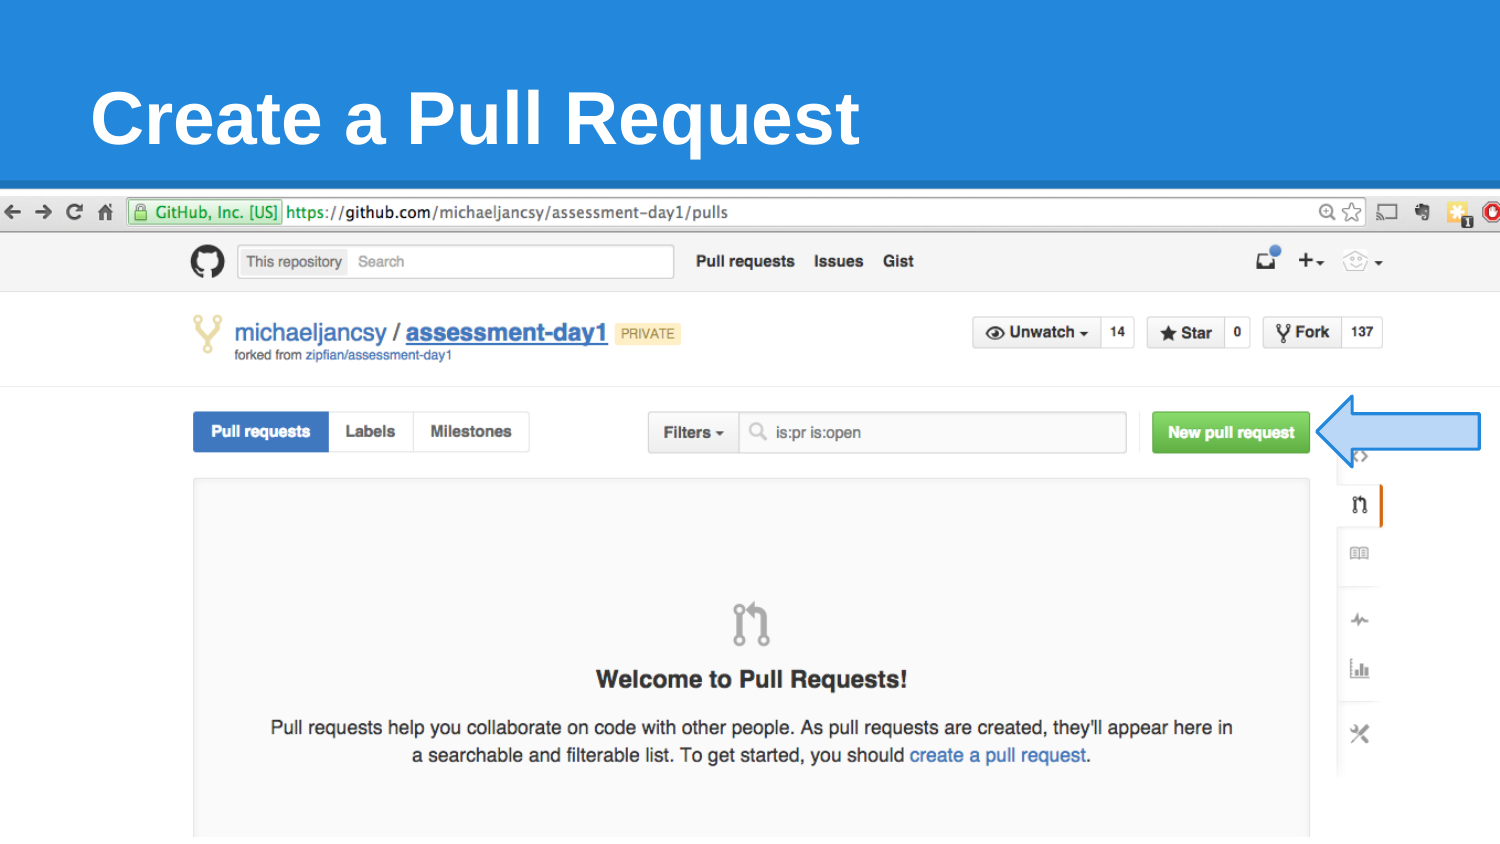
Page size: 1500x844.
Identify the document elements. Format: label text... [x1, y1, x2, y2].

picture [0, 196, 1500, 838]
title Create a Pull Request [75, 33, 1425, 175]
